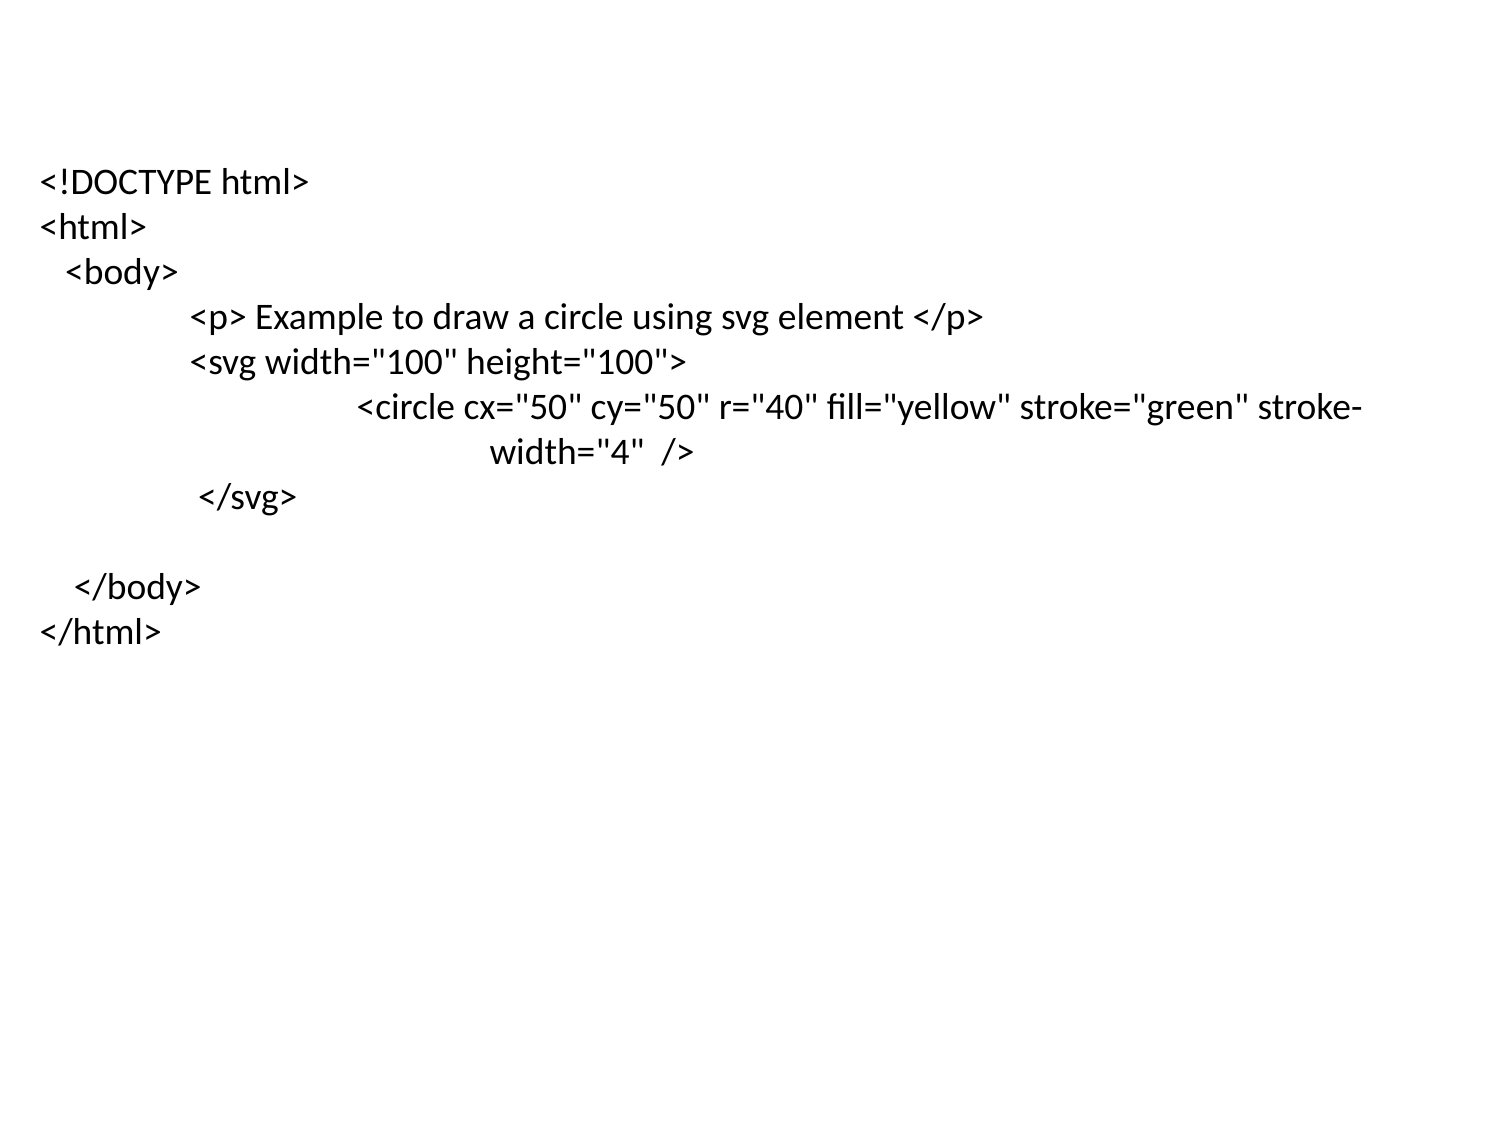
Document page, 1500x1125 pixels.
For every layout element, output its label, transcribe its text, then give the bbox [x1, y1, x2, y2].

text_box <!DOCTYPE html> <html> <body> <p> Example to draw a circle using svg element </p> <svg width="100" height="100"> <circle cx="50" cy="50" r="40" fill="yellow" stroke="green" stroke- width="4" /> </svg> </body> </html> [24, 149, 1463, 660]
